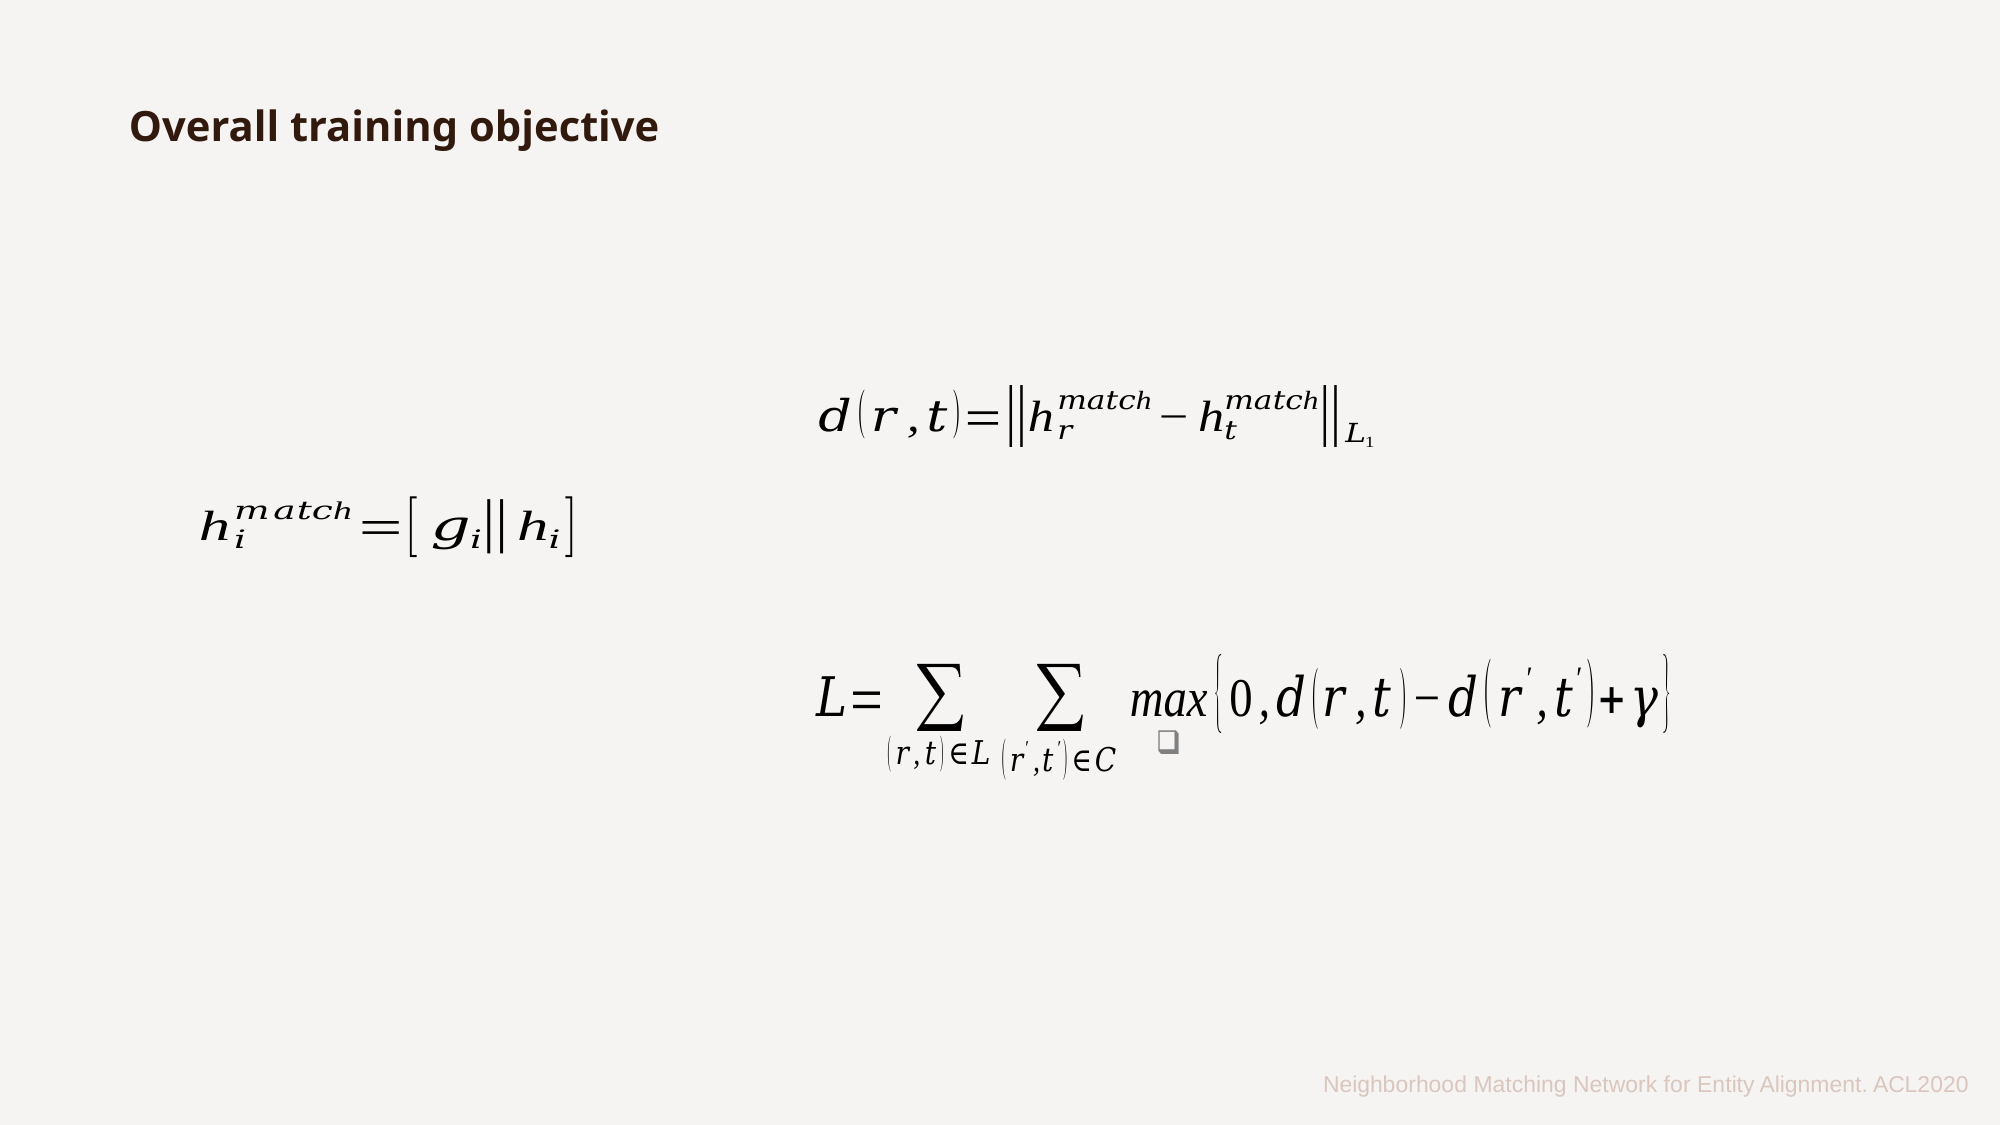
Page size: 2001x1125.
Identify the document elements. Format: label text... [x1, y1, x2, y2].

text_box Overall training objective [114, 92, 895, 158]
table_header Neighborhood Matching Network for Entity Alignment. ACL2020 [1308, 1064, 1988, 1104]
